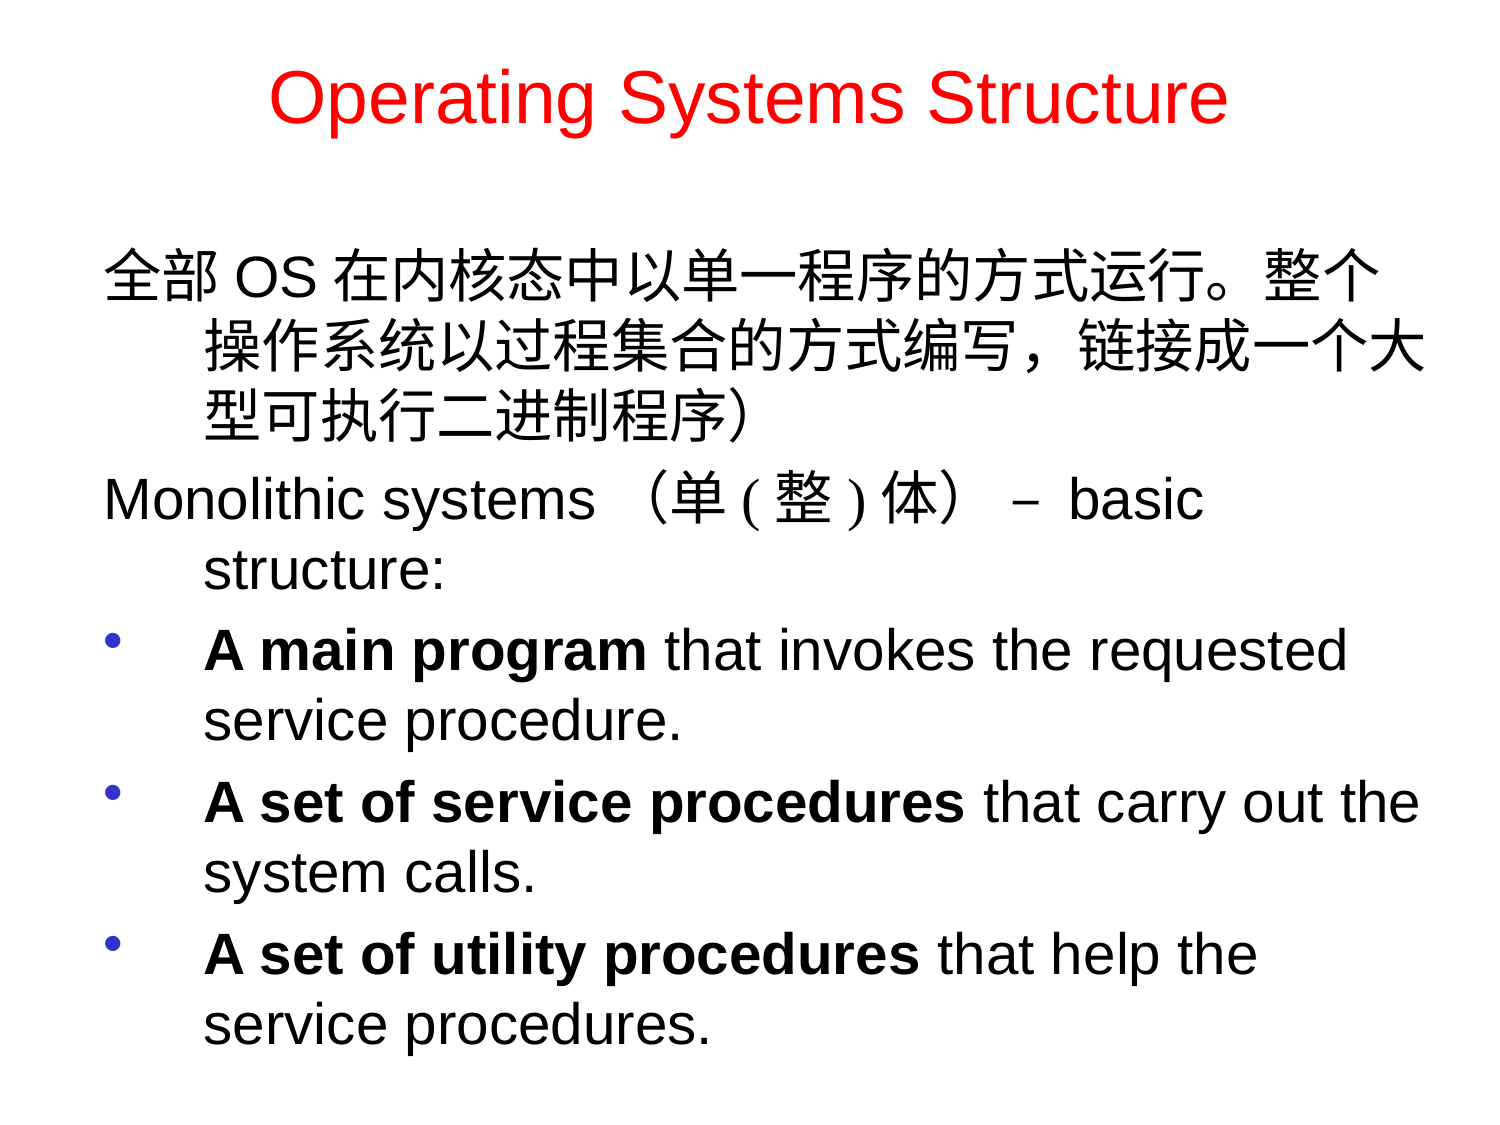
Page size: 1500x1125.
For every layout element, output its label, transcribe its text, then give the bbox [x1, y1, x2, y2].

text_box 全部OS在内核态中以单一程序的方式运行。整个操作系统以过程集合的方式编写，链接成一个大型可执行二进制程序） Monolithic systems（单(整)体） – basic structure: A main program that invokes the requested service procedure. A set of service procedures that carry out the system calls. A set of utility procedures that help the service procedures. [88, 231, 1450, 1023]
text_box Operating Systems Structure [0, 0, 1500, 188]
